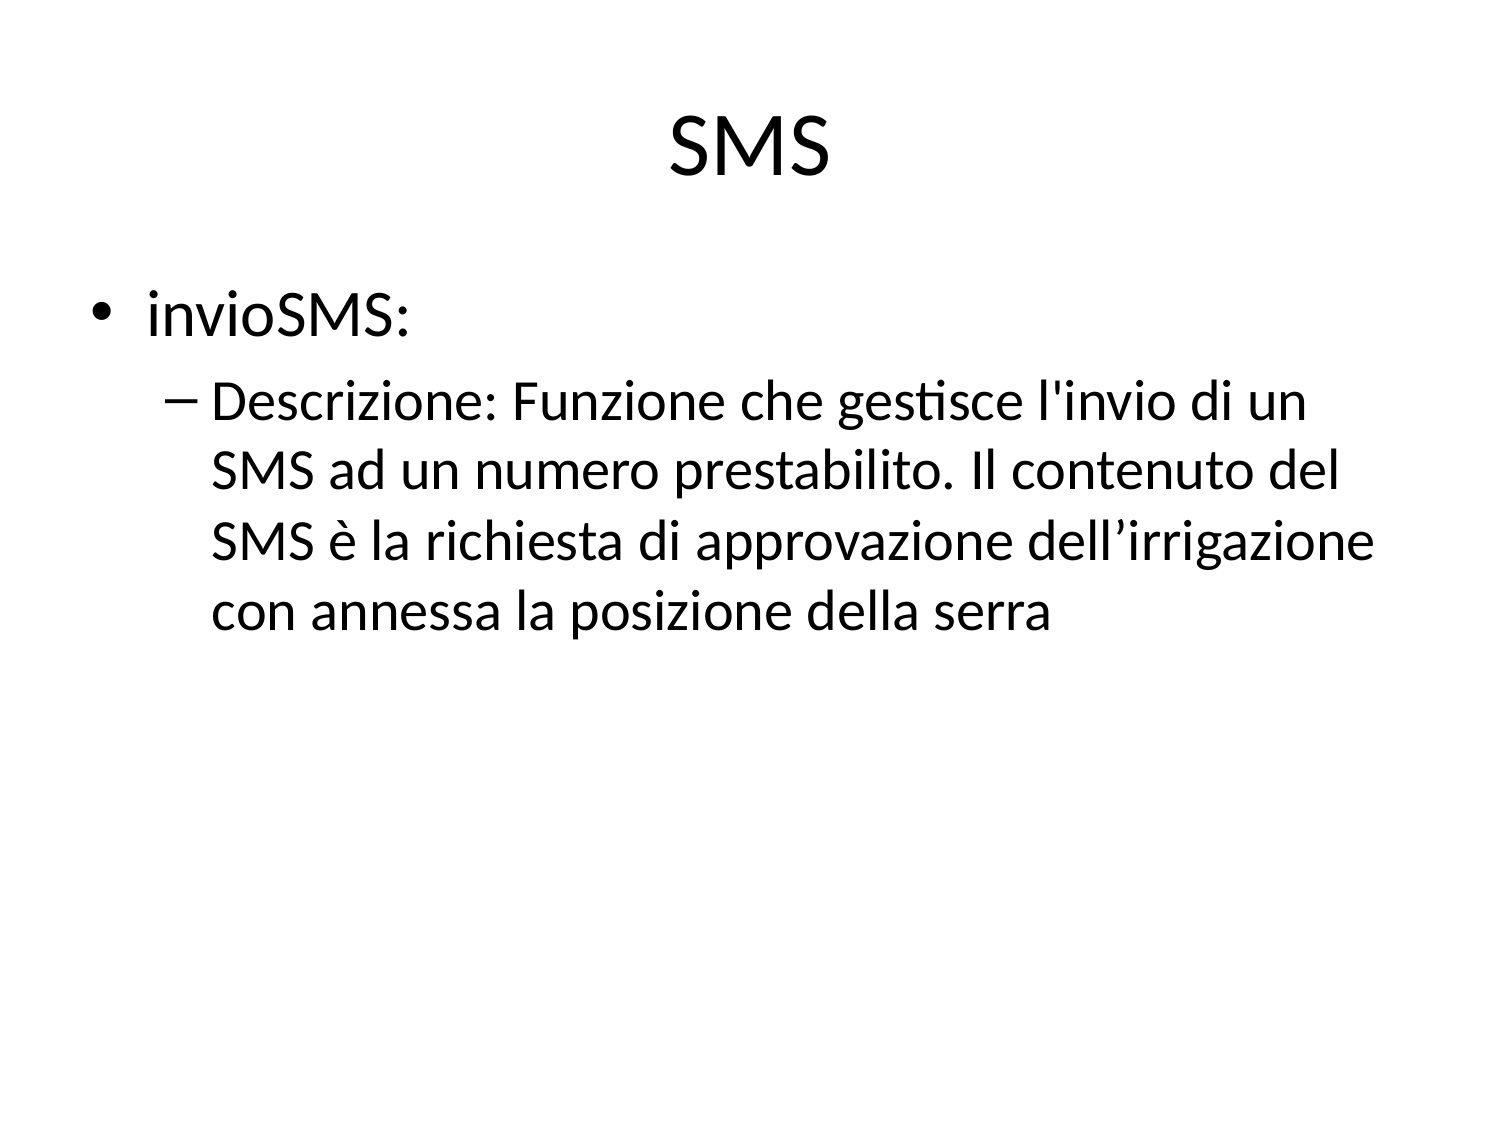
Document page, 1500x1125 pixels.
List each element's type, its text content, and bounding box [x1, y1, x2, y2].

title SMS [75, 45, 1425, 233]
list invioSMS: Descrizione: Funzione che gestisce l'invio di un SMS ad un numero prestabilito. Il contenuto del SMS è la richiesta di approvazione dell’irrigazione con annessa la posizione della serra [75, 262, 1425, 1005]
